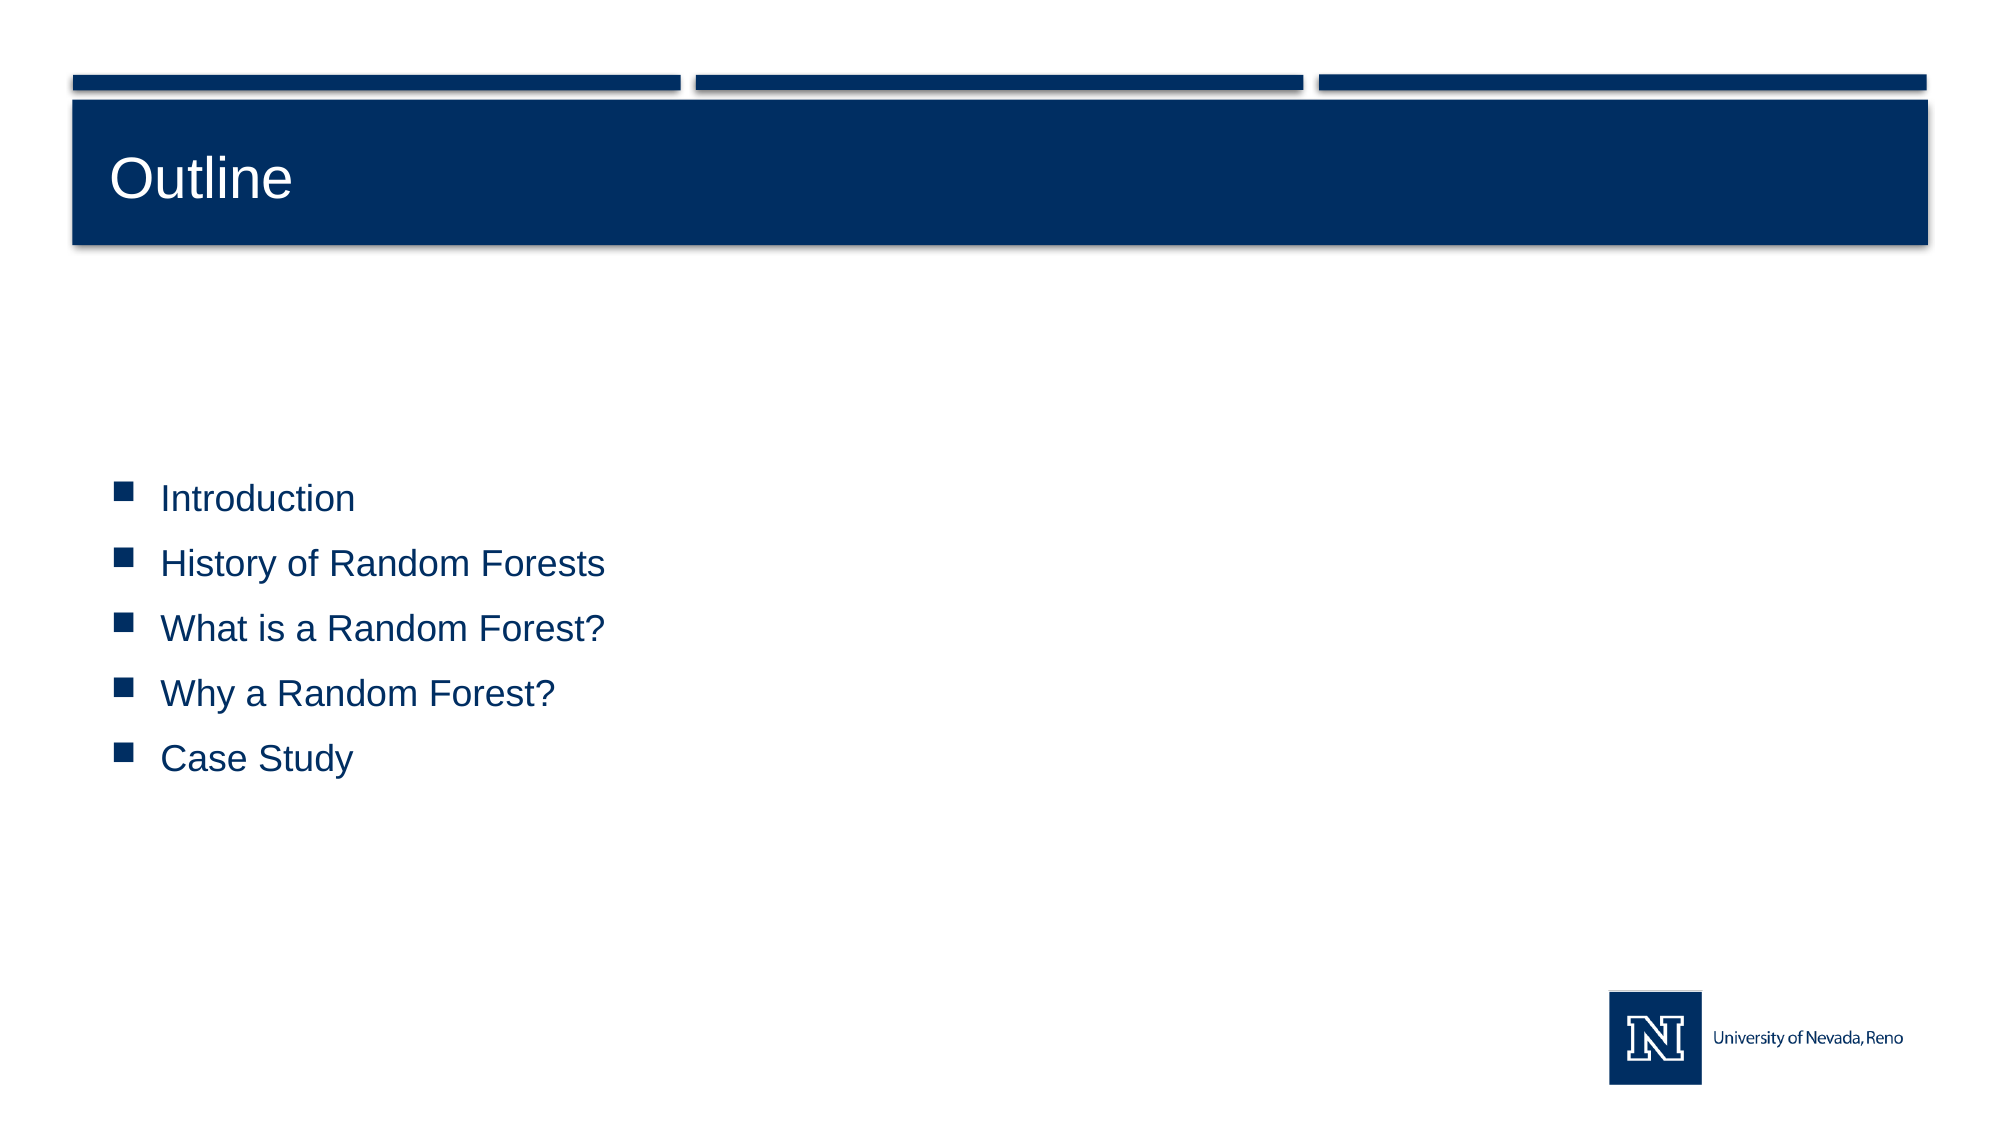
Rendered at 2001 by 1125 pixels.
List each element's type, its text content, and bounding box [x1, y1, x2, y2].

picture [1607, 989, 1904, 1086]
title Outline [94, 119, 1904, 218]
list Introduction History of Random Forests What is a Random Forest? Why a Random Forest? Case Study [95, 357, 1905, 962]
